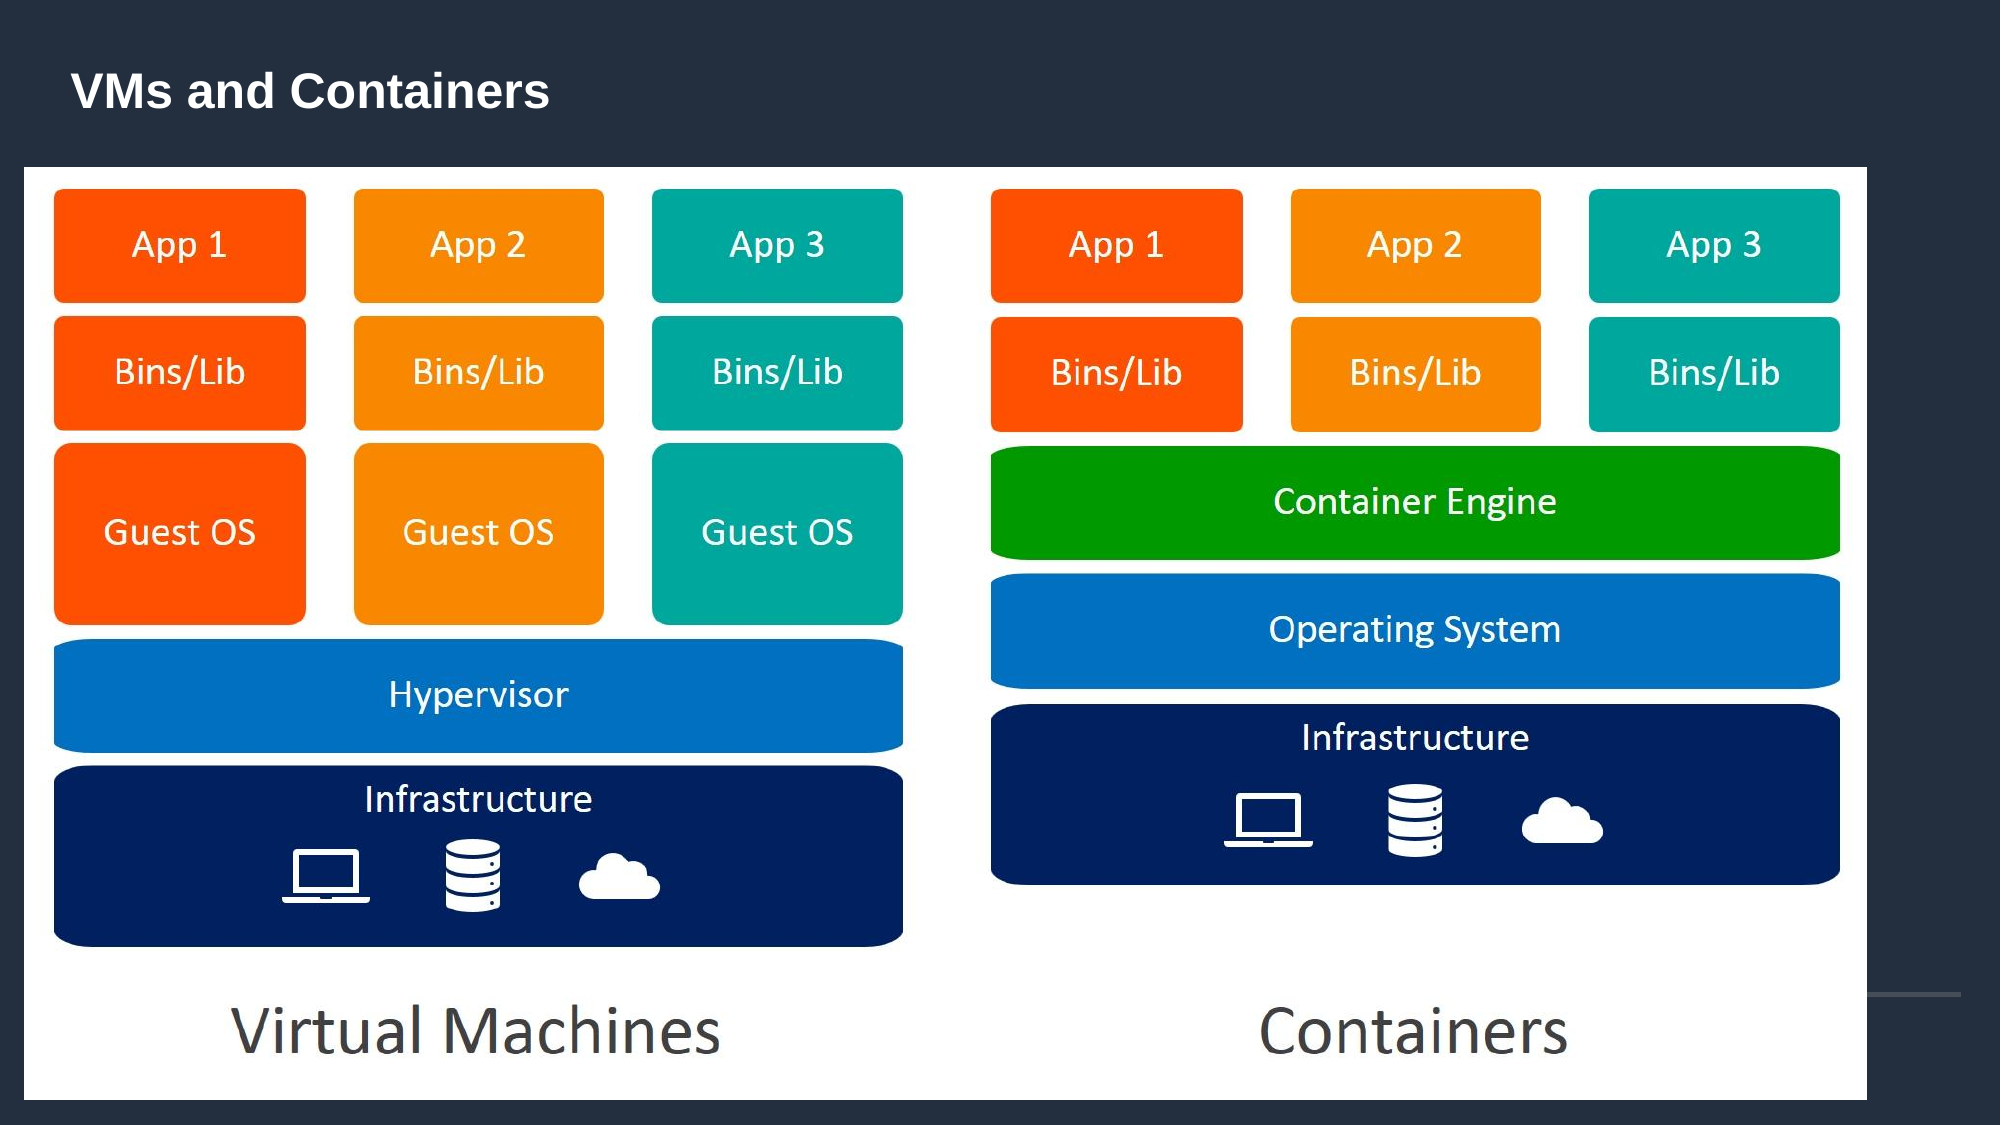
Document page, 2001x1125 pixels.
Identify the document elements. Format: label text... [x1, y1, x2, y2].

picture [24, 167, 1867, 1100]
title VMs and Containers [55, 42, 1944, 143]
